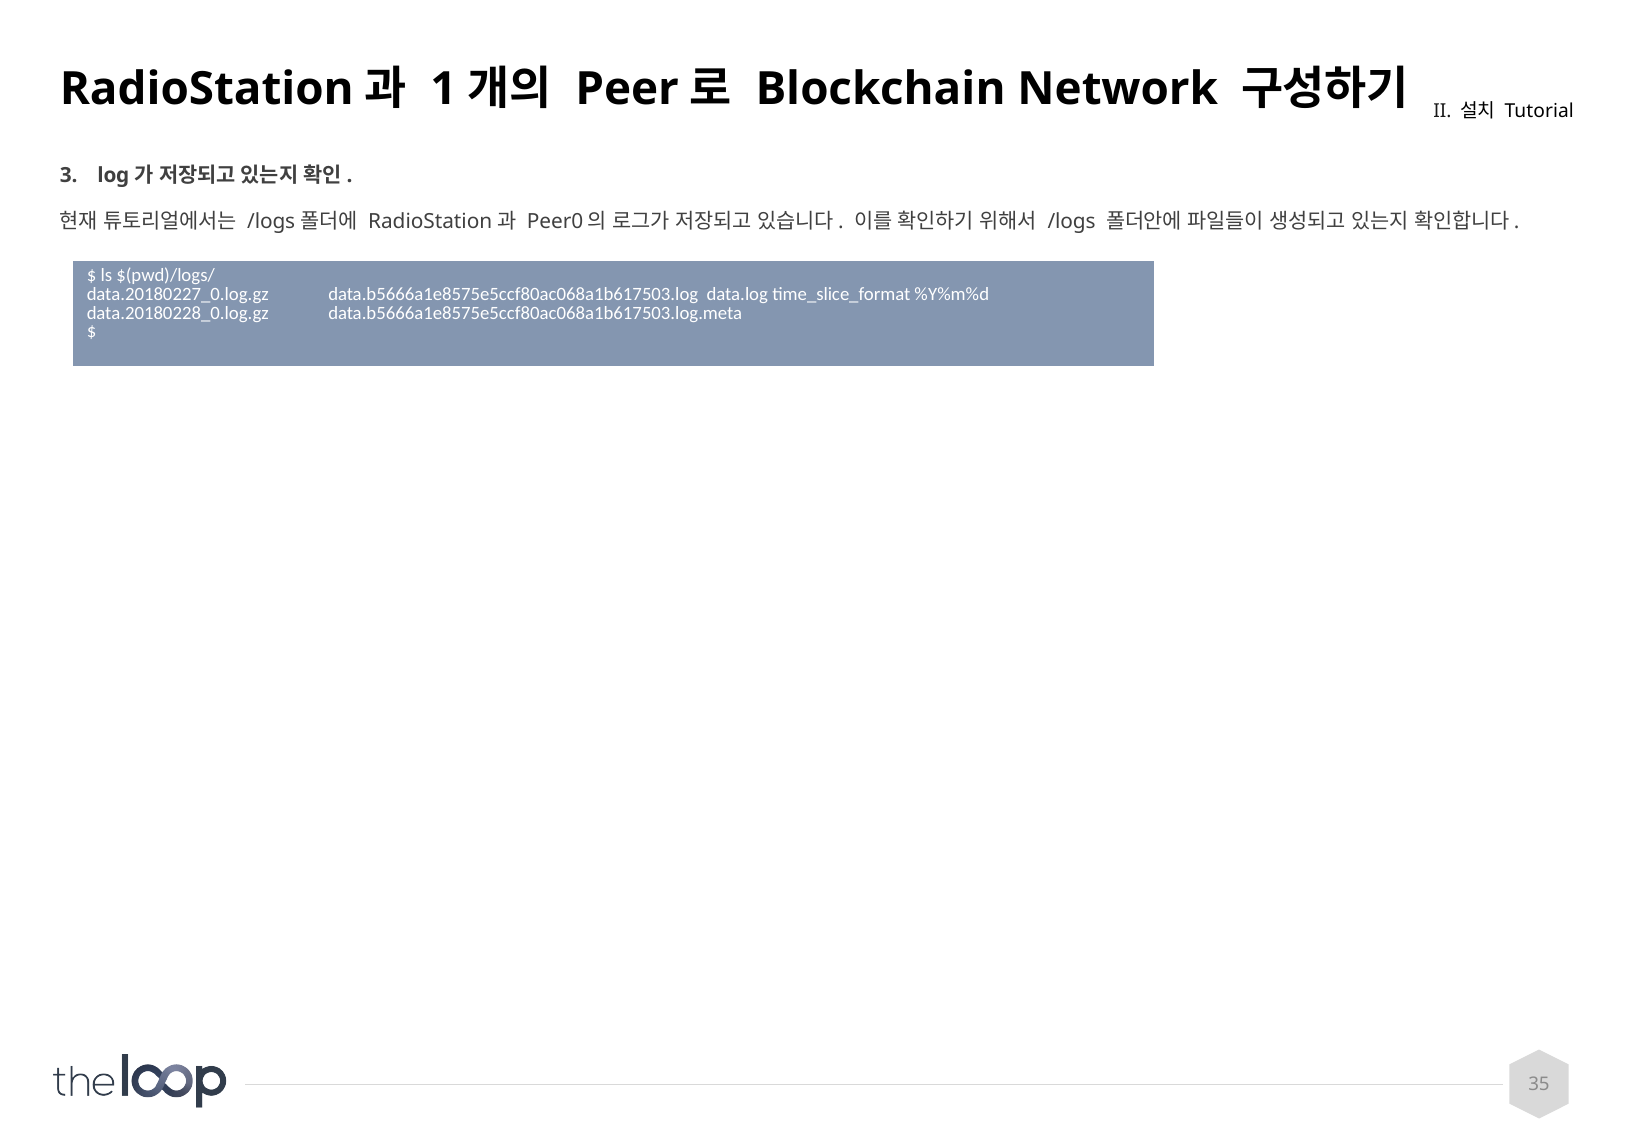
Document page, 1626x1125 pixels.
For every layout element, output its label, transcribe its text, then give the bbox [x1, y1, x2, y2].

list log가 저장되고 있는지 확인. 현재 튜토리얼에서는 /logs폴더에 RadioStation과 Peer0의 로그가 저장되고 있습니다. 이를 확인하기 위해서 /logs 폴더안에 파일들이 생성되고 있는지 확인합니다. [44, 154, 1531, 1088]
picture [21, 1021, 258, 1125]
slide_number 35 [1497, 1054, 1581, 1115]
table_header $ ls $(pwd)/logs/ data.20180227_0.log.gz data.b5666a1e8575e5ccf80ac068a1b617503.log data.log time_slice_format %Y%m%d data.20180228_0.log.gz data.b5666a1e8575e5ccf80ac068a1b617503.log.meta $ [73, 261, 1154, 366]
title RadioStation과 1개의 Peer로 Blockchain Network 구성하기 [44, 59, 1514, 121]
text_box II. 설치 Tutorial [1271, 93, 1589, 130]
